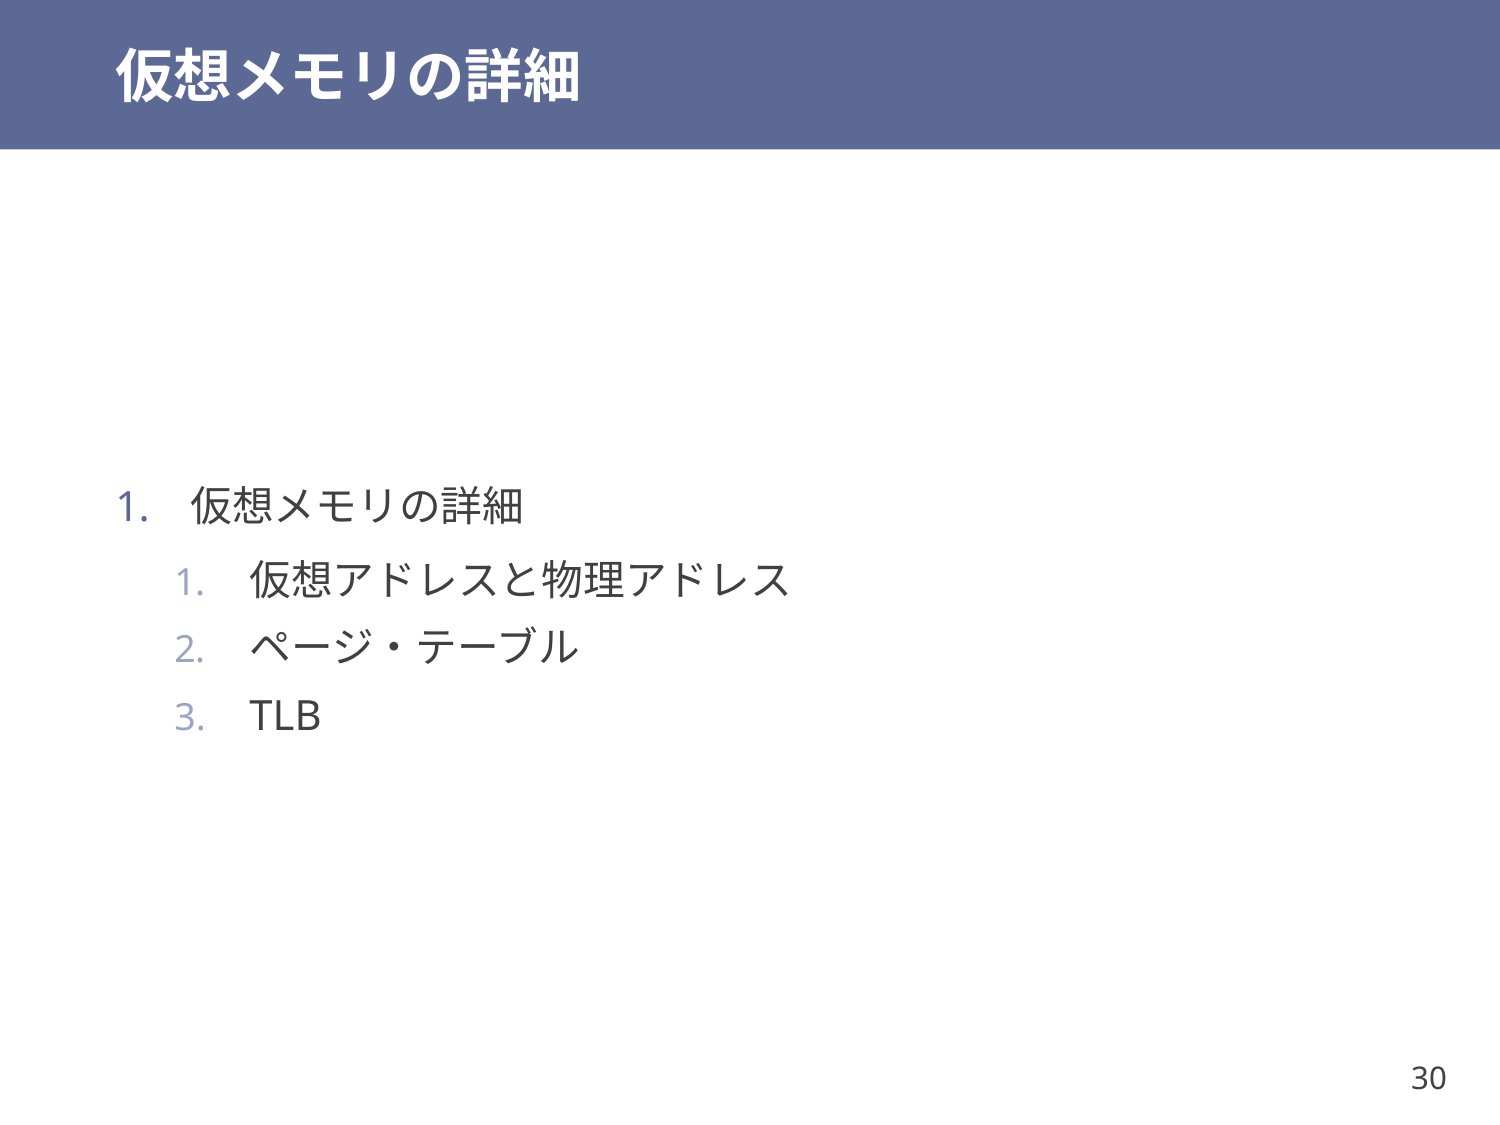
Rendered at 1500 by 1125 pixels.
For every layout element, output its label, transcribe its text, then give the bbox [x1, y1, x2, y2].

title 仮想メモリの詳細 [100, 0, 1500, 150]
list 仮想メモリの詳細 仮想アドレスと物理アドレス ページ・テーブル TLB [100, 178, 1400, 1036]
